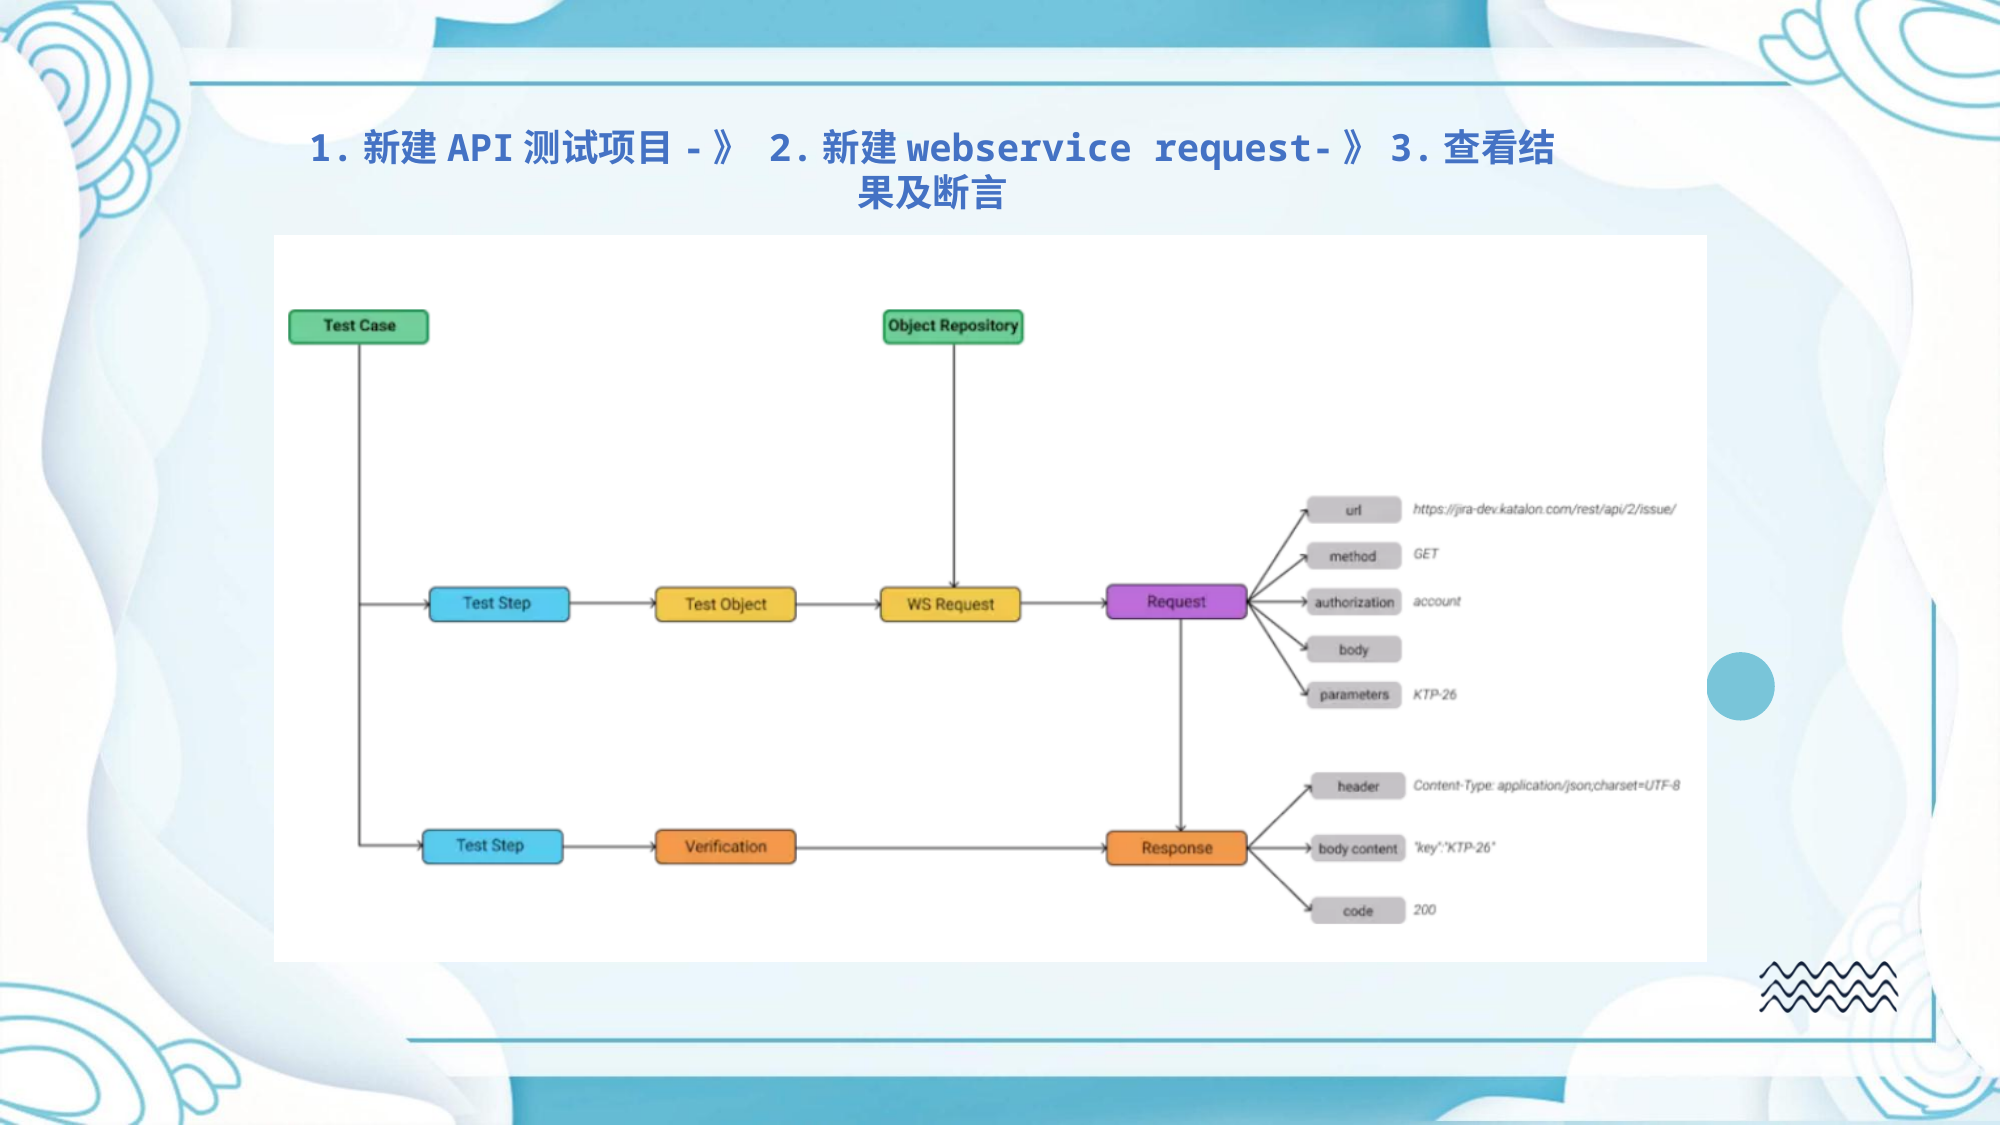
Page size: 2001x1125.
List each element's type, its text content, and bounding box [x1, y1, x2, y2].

text_box 1.新建API测试项目-》 2.新建webservice request-》3.查看结果及断言 [293, 116, 1572, 221]
text_box [1707, 651, 1776, 722]
picture [0, 0, 2000, 1125]
